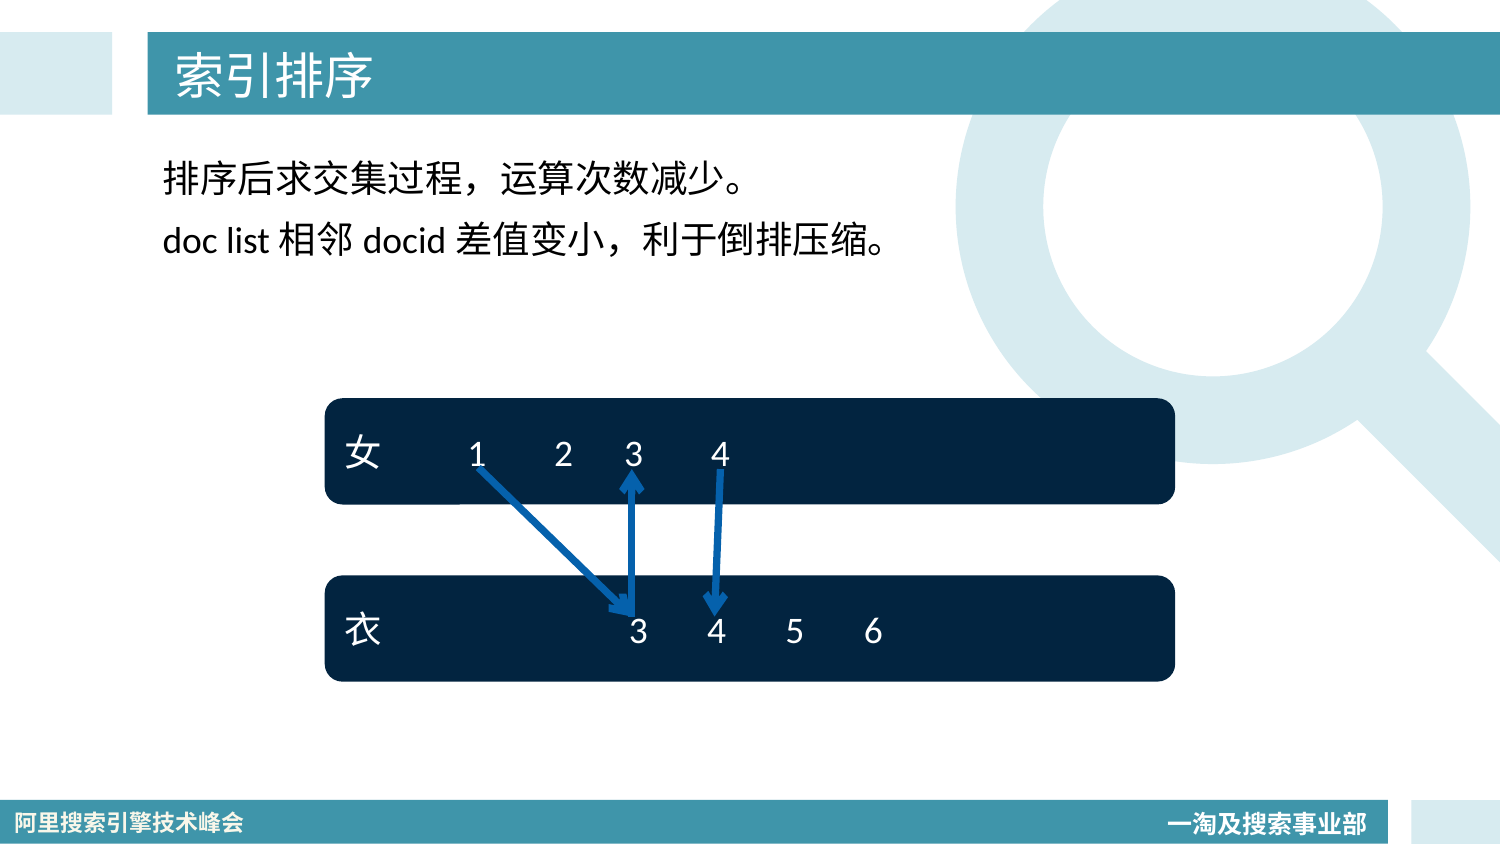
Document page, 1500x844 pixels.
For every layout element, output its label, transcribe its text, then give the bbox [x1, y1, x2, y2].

text_box 衣 3 4 5 6 [323, 574, 1177, 683]
list 排序后求交集过程，运算次数减少。 doc list相邻docid差值变小，利于倒排压缩。 [147, 138, 1425, 754]
title 索引排序 [159, 33, 1425, 115]
text_box 女 1 2 3 4 [323, 396, 1177, 506]
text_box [714, 468, 721, 617]
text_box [477, 467, 632, 617]
